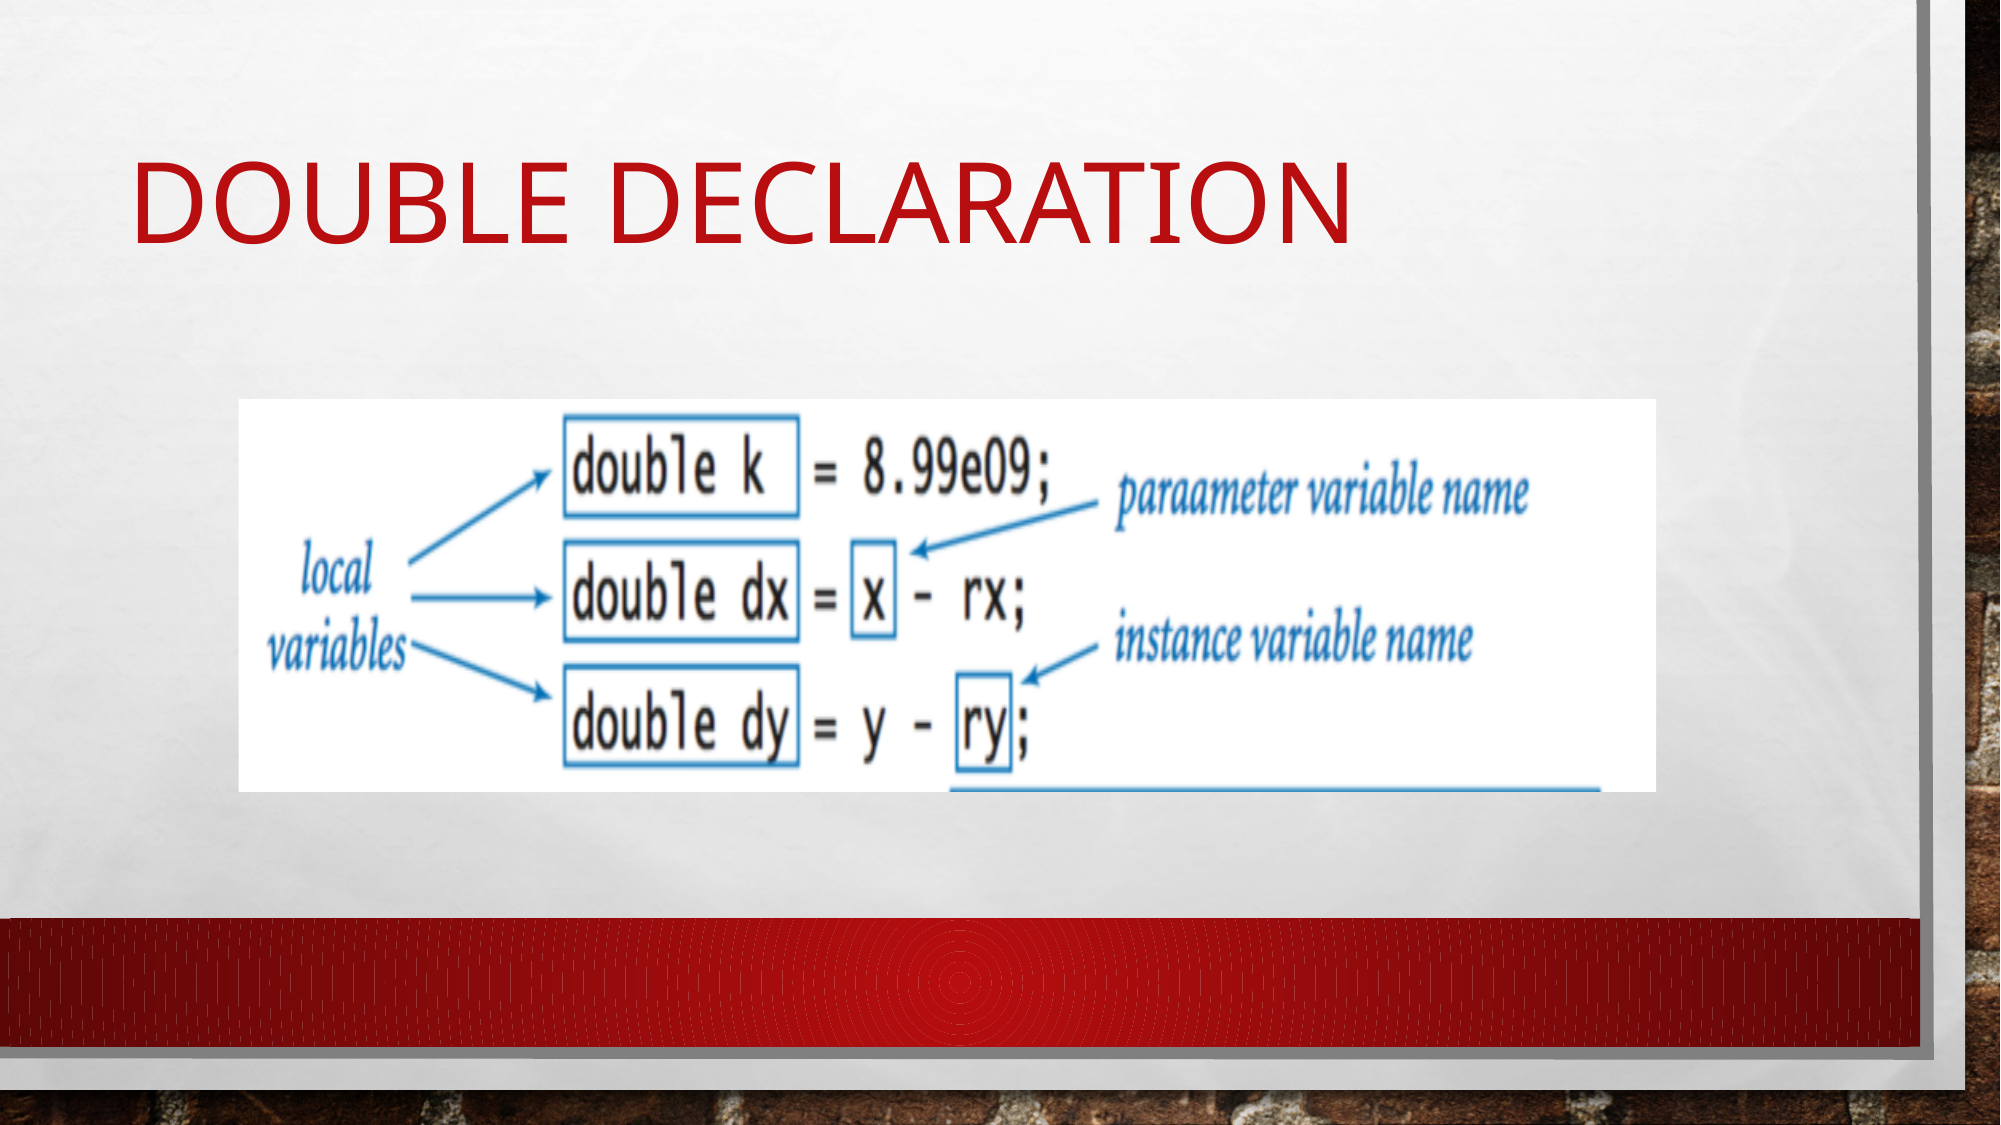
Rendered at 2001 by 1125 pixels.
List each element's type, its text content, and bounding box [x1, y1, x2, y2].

title Double declaration [112, 112, 1818, 302]
picture [0, 0, 2000, 1125]
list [238, 399, 1657, 792]
